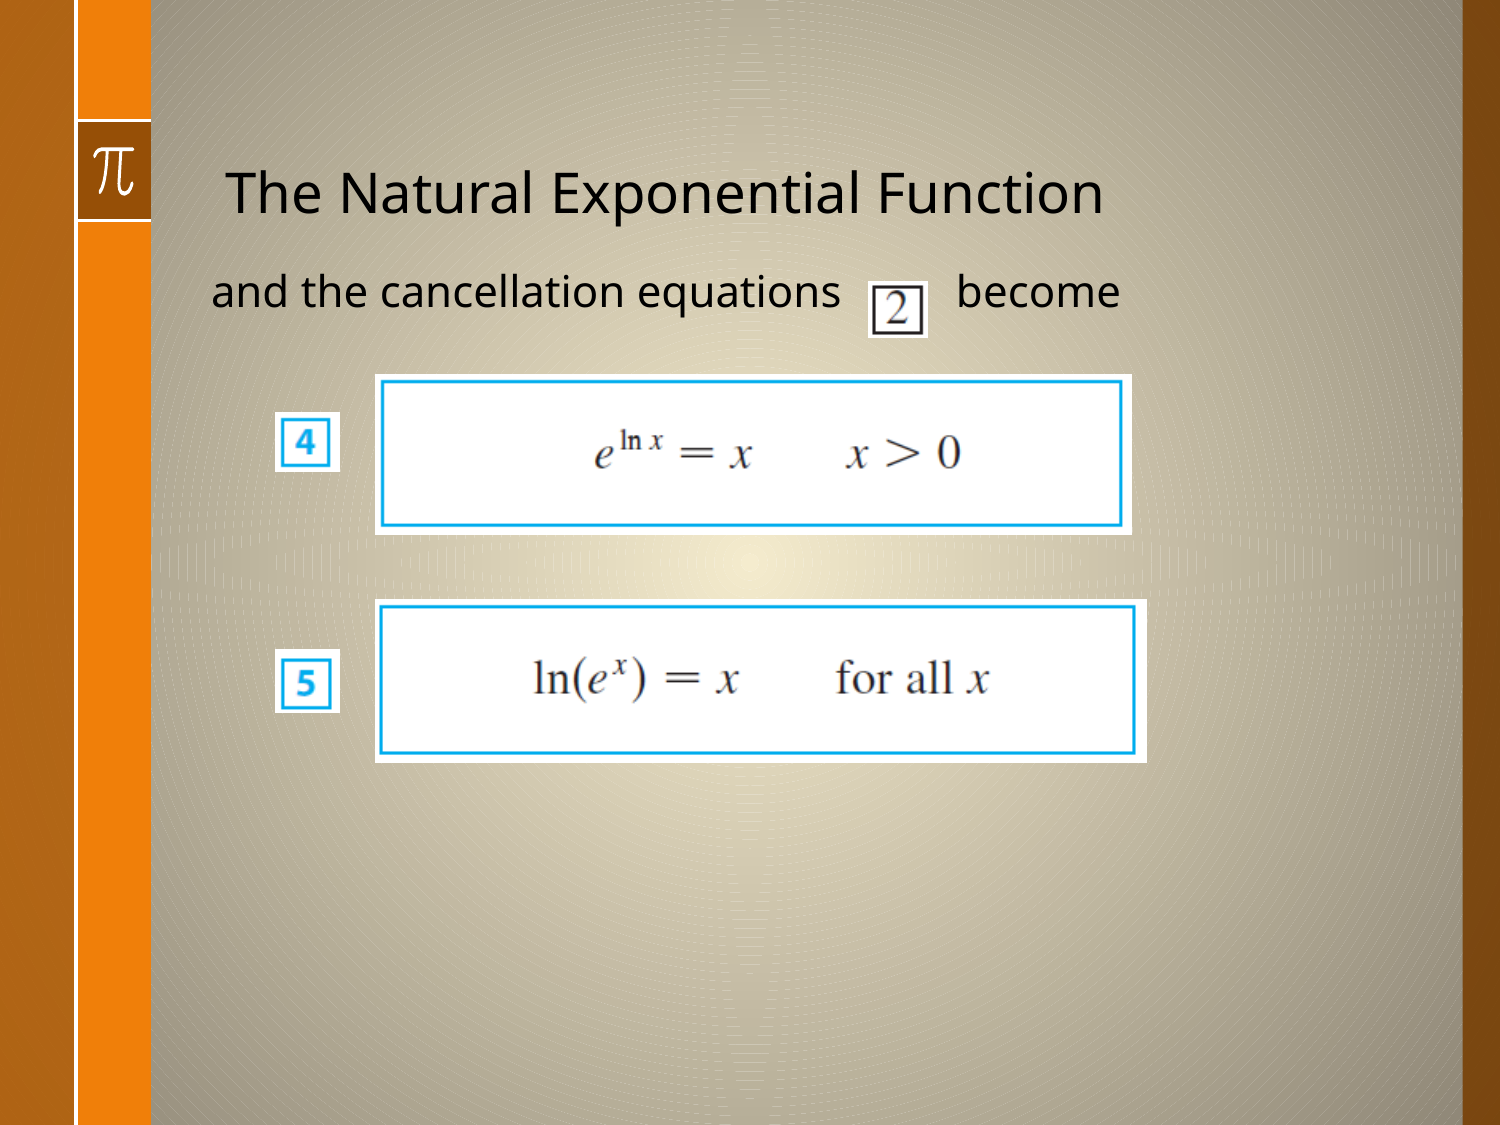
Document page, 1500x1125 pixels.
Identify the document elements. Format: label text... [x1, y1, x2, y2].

picture [868, 281, 928, 338]
picture [374, 599, 1147, 763]
picture [374, 374, 1132, 535]
picture [274, 649, 340, 713]
title The Natural Exponential Function [196, 29, 1400, 233]
picture [274, 412, 340, 472]
list and the cancellation equations become [196, 262, 1400, 1013]
